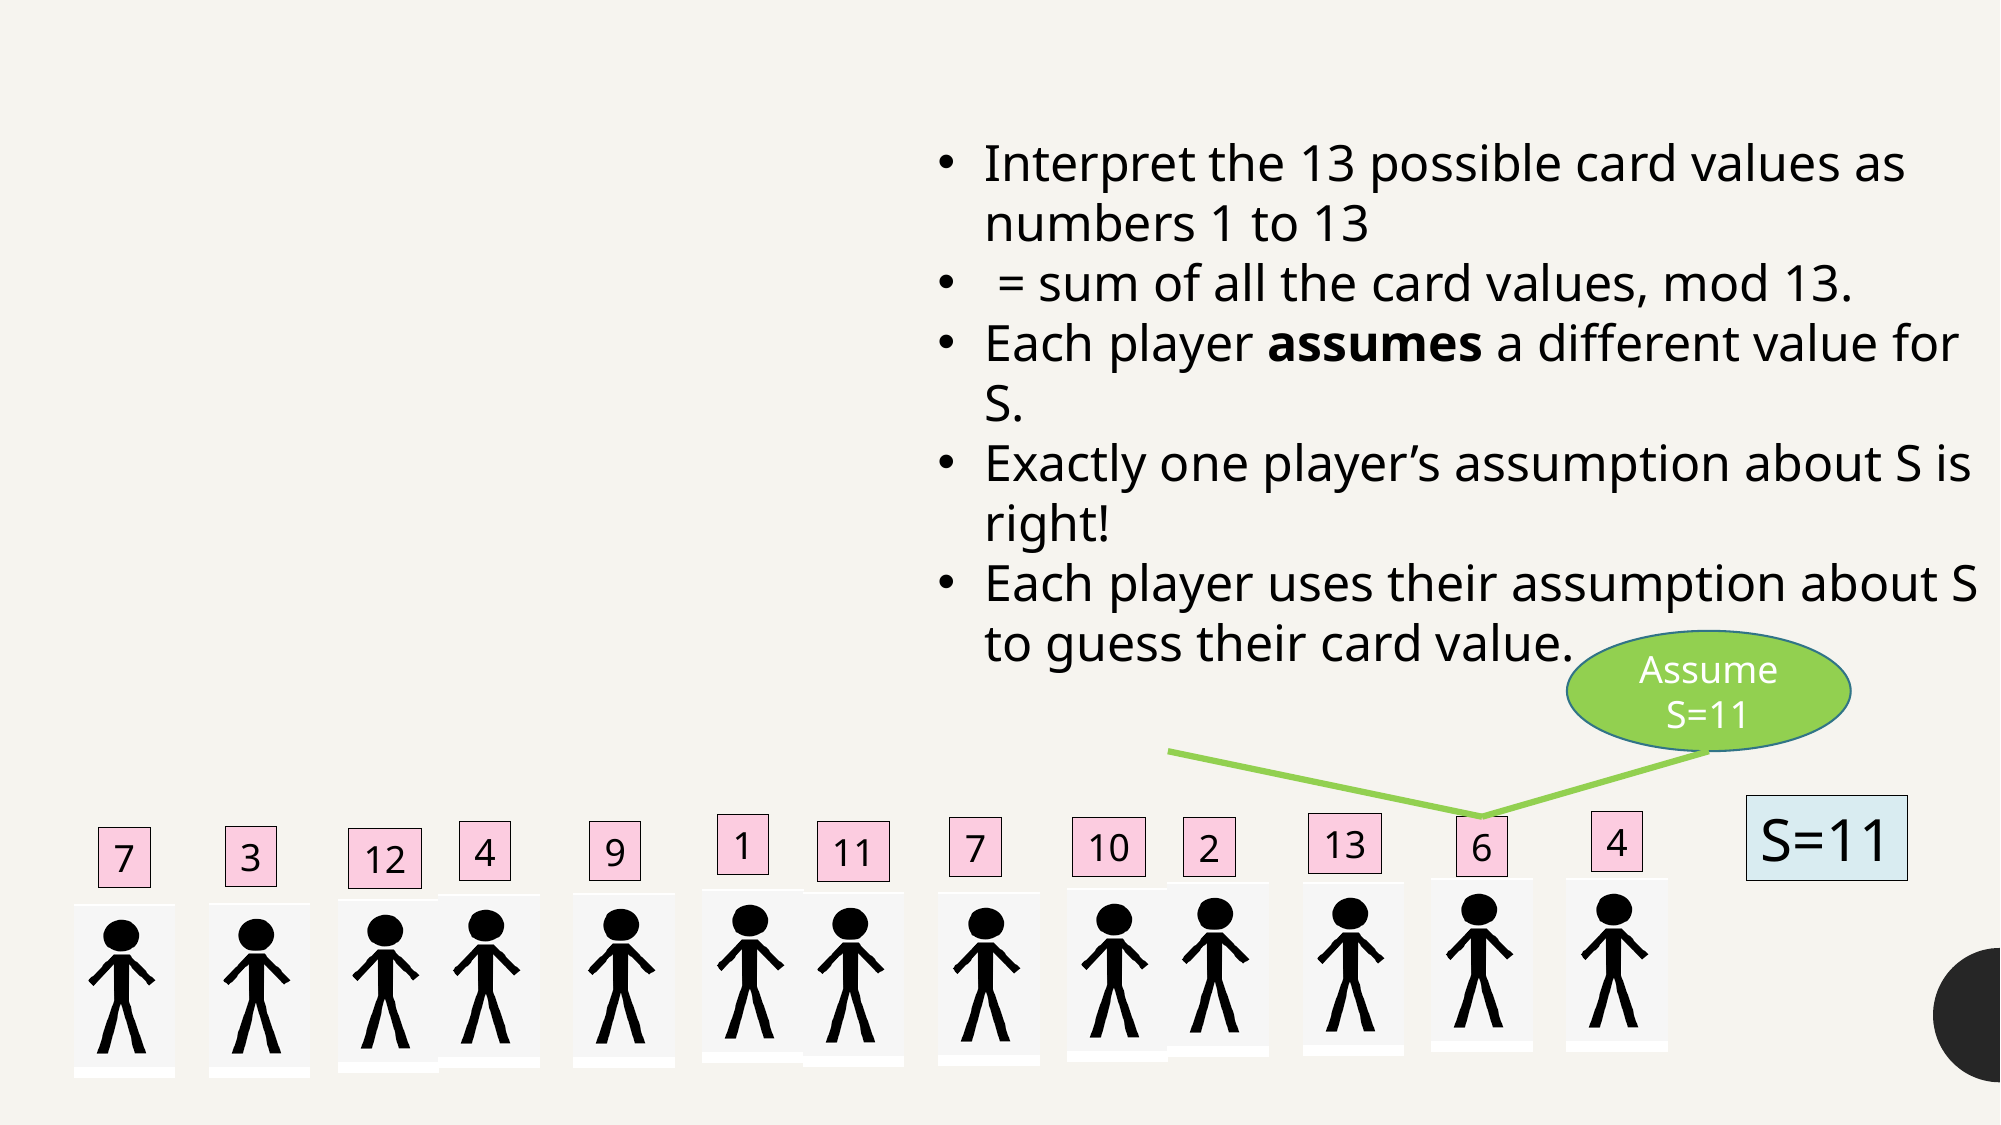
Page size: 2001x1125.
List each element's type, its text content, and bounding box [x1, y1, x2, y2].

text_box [1483, 751, 1709, 817]
text_box 7 [98, 827, 151, 888]
text_box 1 [717, 814, 769, 875]
text_box S=11 [1746, 795, 1908, 881]
picture [1431, 878, 1533, 1052]
text_box Assume S=11 [1565, 629, 1852, 753]
text_box 7 [949, 817, 1002, 877]
text_box 9 [589, 821, 641, 881]
text_box 6 [1456, 817, 1508, 877]
picture [702, 889, 904, 1067]
text_box 2 [1183, 817, 1236, 877]
picture [1067, 882, 1269, 1062]
picture [1302, 882, 1404, 1056]
text_box 4 [459, 821, 511, 881]
text_box 11 [817, 821, 890, 882]
text_box 10 [1072, 817, 1146, 877]
text_box 4 [1591, 817, 1643, 872]
picture [1566, 878, 1668, 1052]
picture [209, 903, 310, 1078]
text_box 12 [348, 828, 422, 889]
picture [74, 904, 175, 1078]
picture [337, 894, 540, 1074]
text_box 3 [225, 826, 277, 887]
picture [573, 893, 675, 1068]
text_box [1167, 751, 1483, 817]
text_box 13 [1308, 817, 1382, 874]
picture [938, 892, 1040, 1066]
